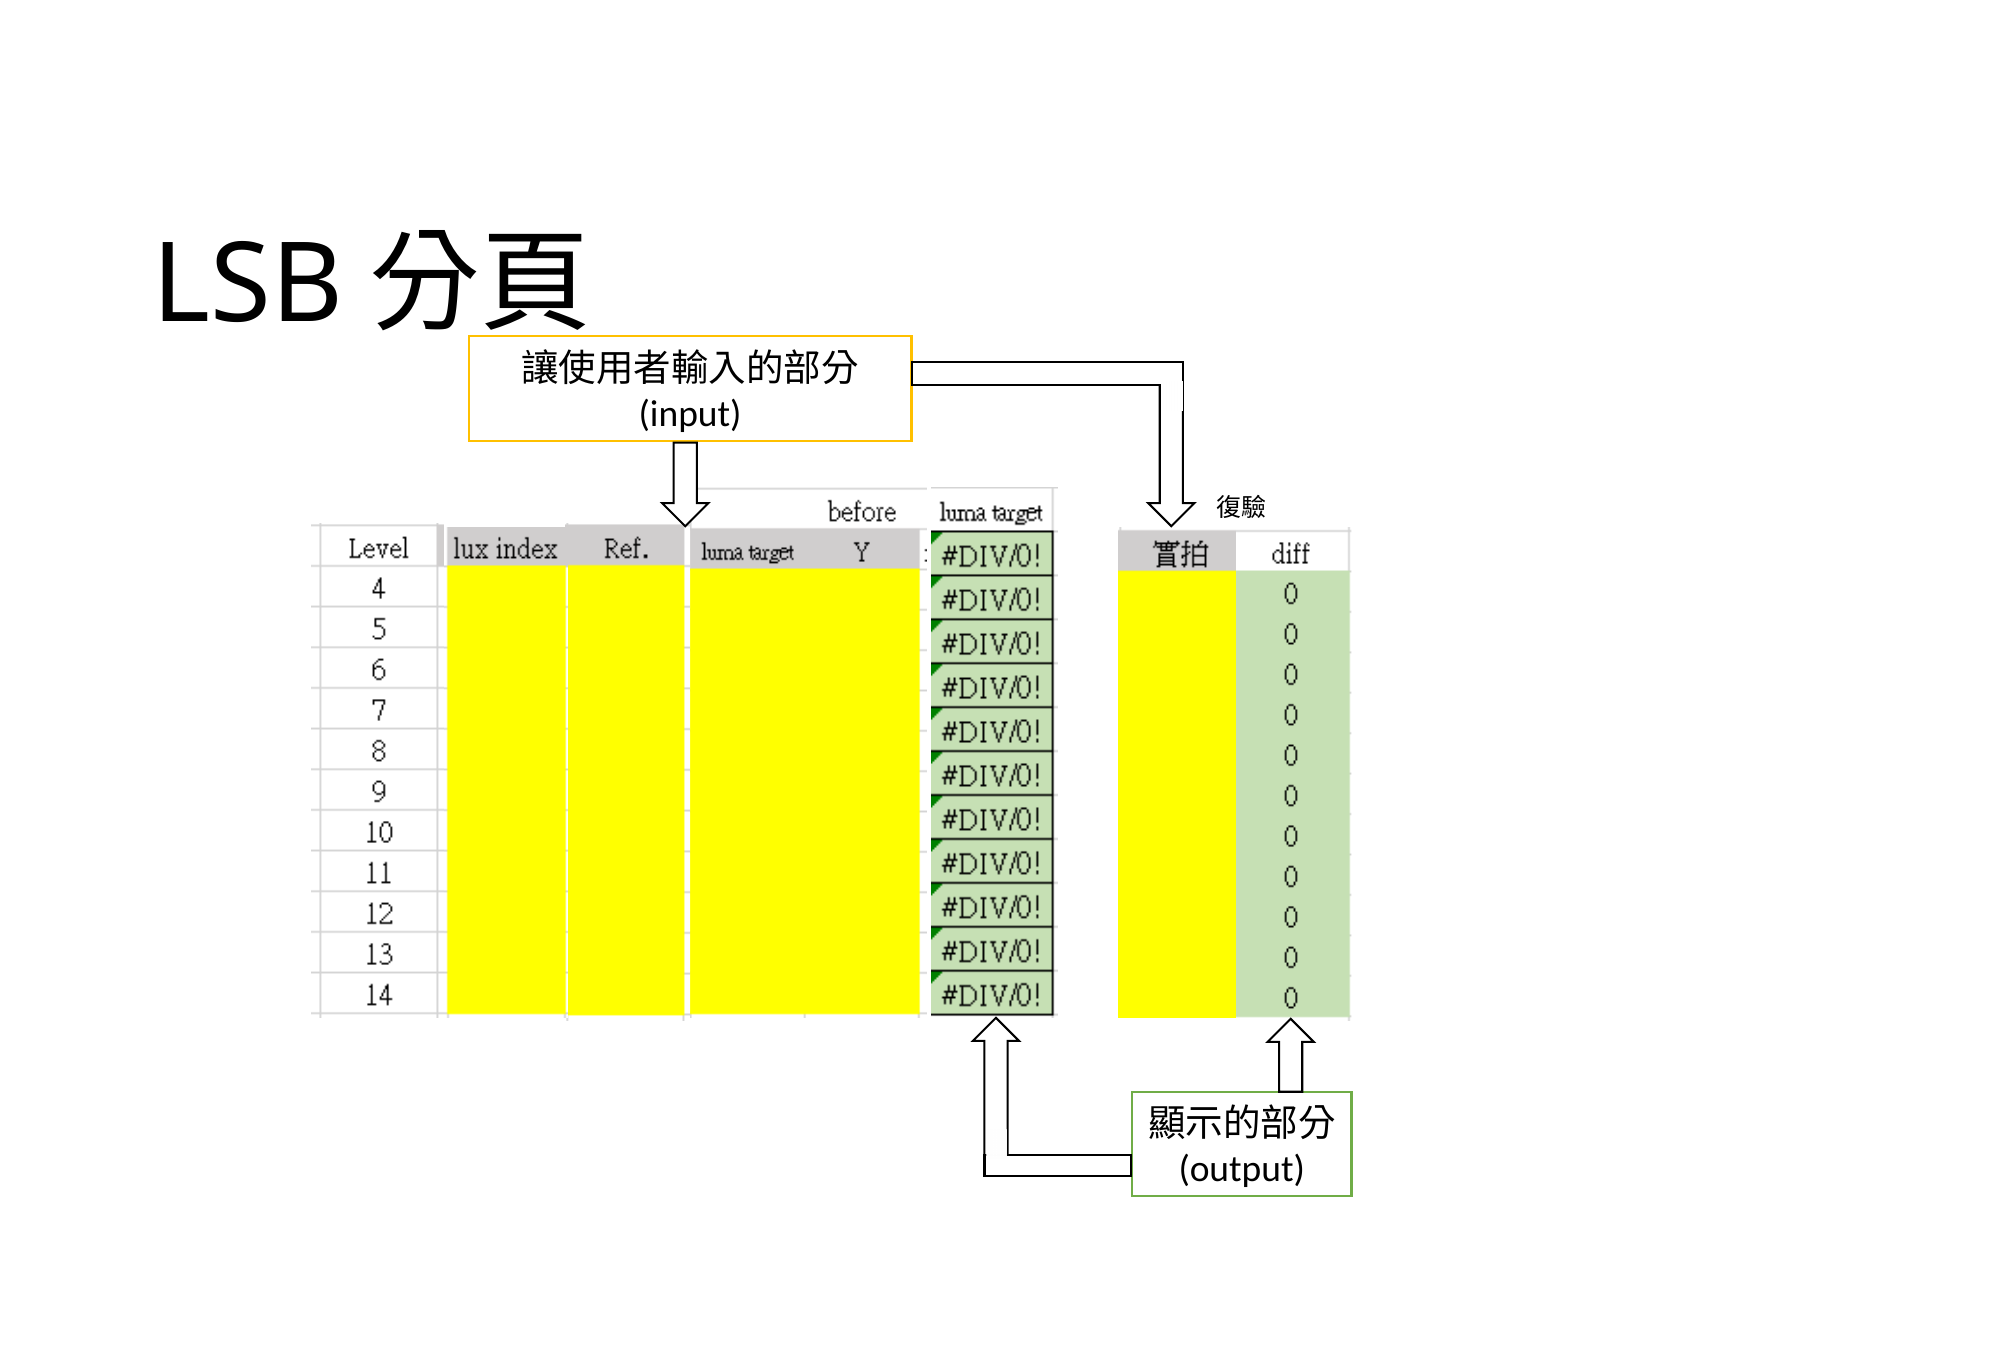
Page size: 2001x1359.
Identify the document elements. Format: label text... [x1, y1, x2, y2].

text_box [972, 1017, 1131, 1176]
text_box 顯示的部分 (output) [1131, 1091, 1353, 1197]
text_box [659, 441, 698, 523]
text_box [1265, 1021, 1317, 1093]
picture [1117, 527, 1352, 1021]
text_box 讓使用者輸入的部分 (input) [468, 335, 913, 442]
text_box 復驗 [1201, 484, 1282, 527]
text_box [912, 362, 1195, 527]
picture [931, 527, 1058, 1018]
picture [311, 483, 927, 1021]
title LSB分頁 [137, 176, 1863, 394]
